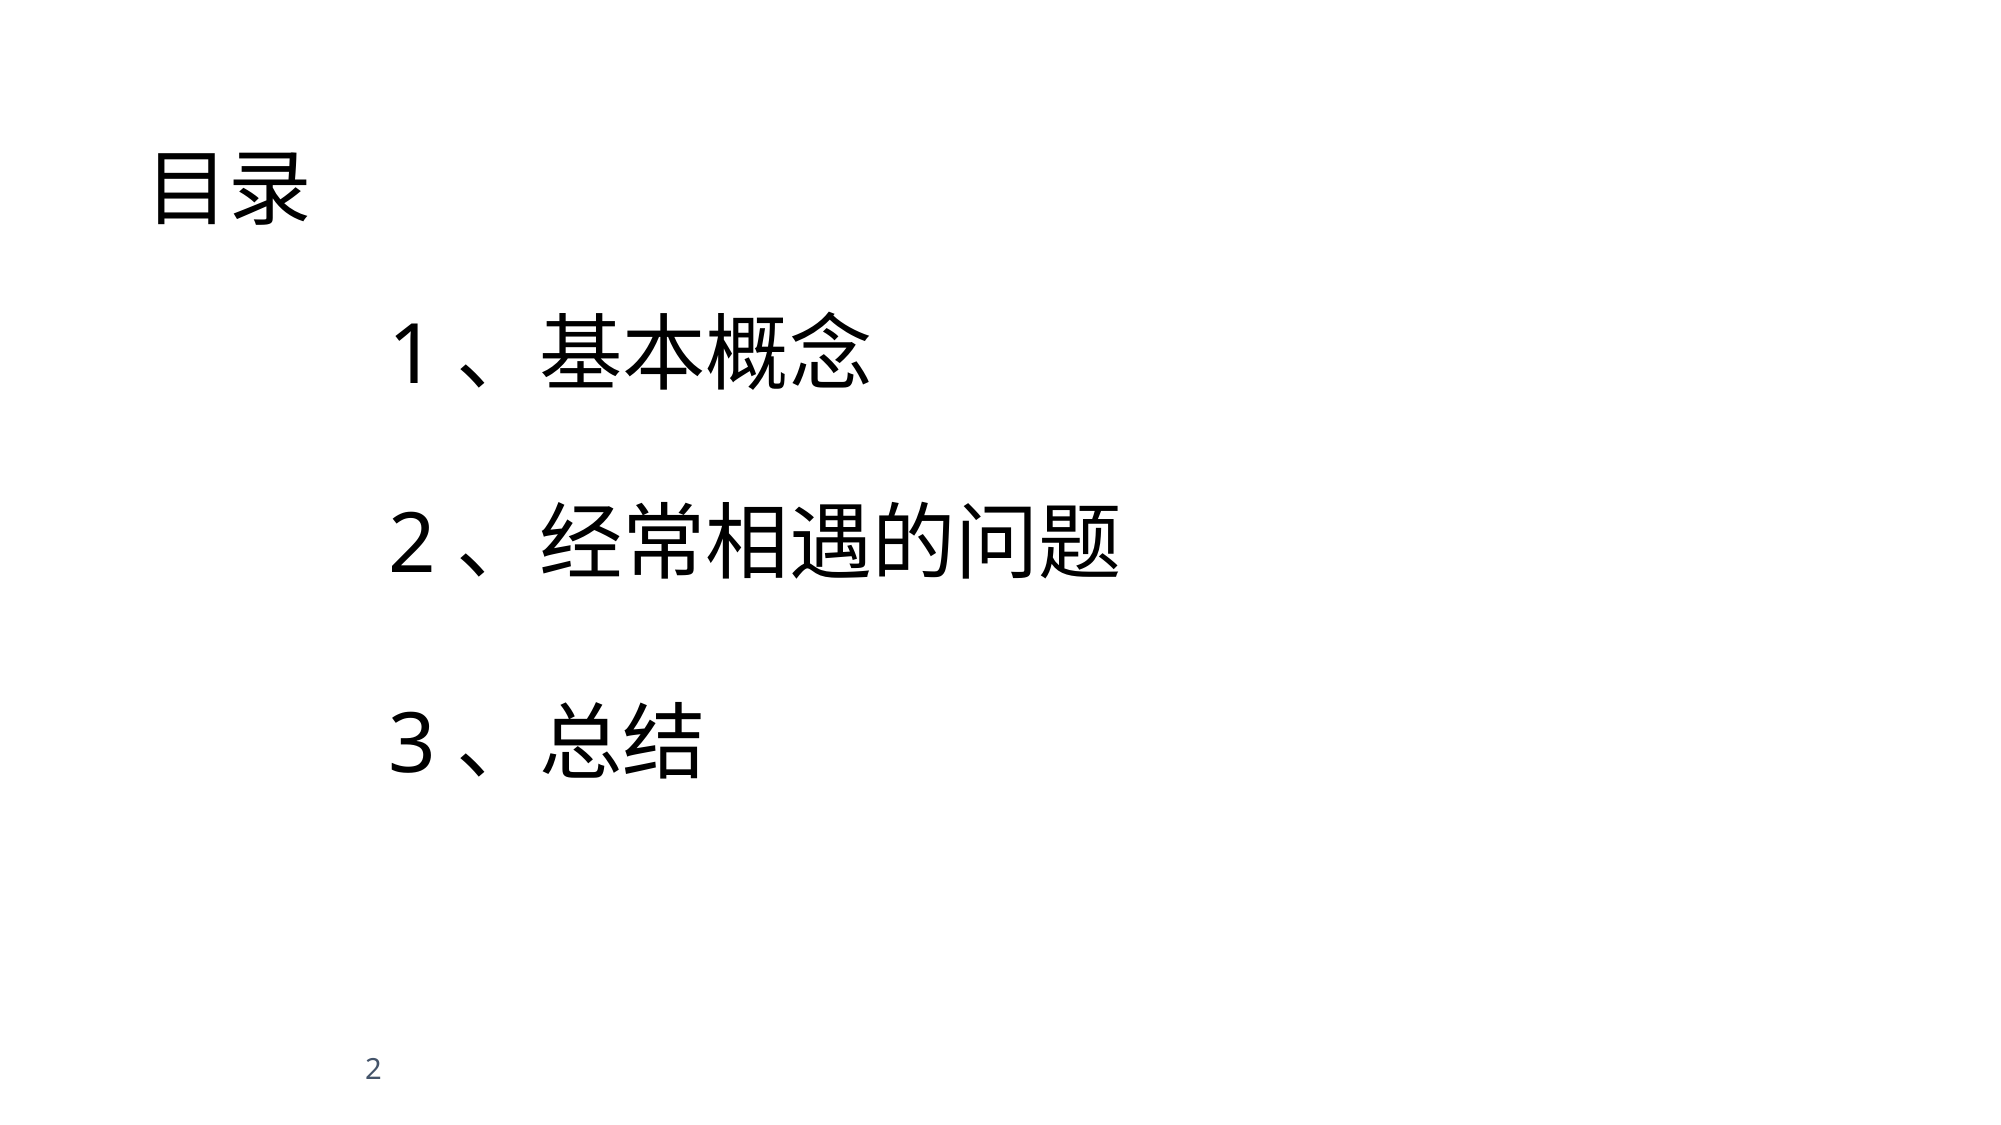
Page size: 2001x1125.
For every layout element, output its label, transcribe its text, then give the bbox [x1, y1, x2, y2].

text_box [350, 1042, 676, 1103]
text_box 3、总结 [373, 690, 1518, 801]
title 2、经常相遇的问题 [373, 490, 1518, 602]
text_box 目录 [130, 136, 1275, 247]
text_box 1、基本概念 [373, 301, 1518, 412]
